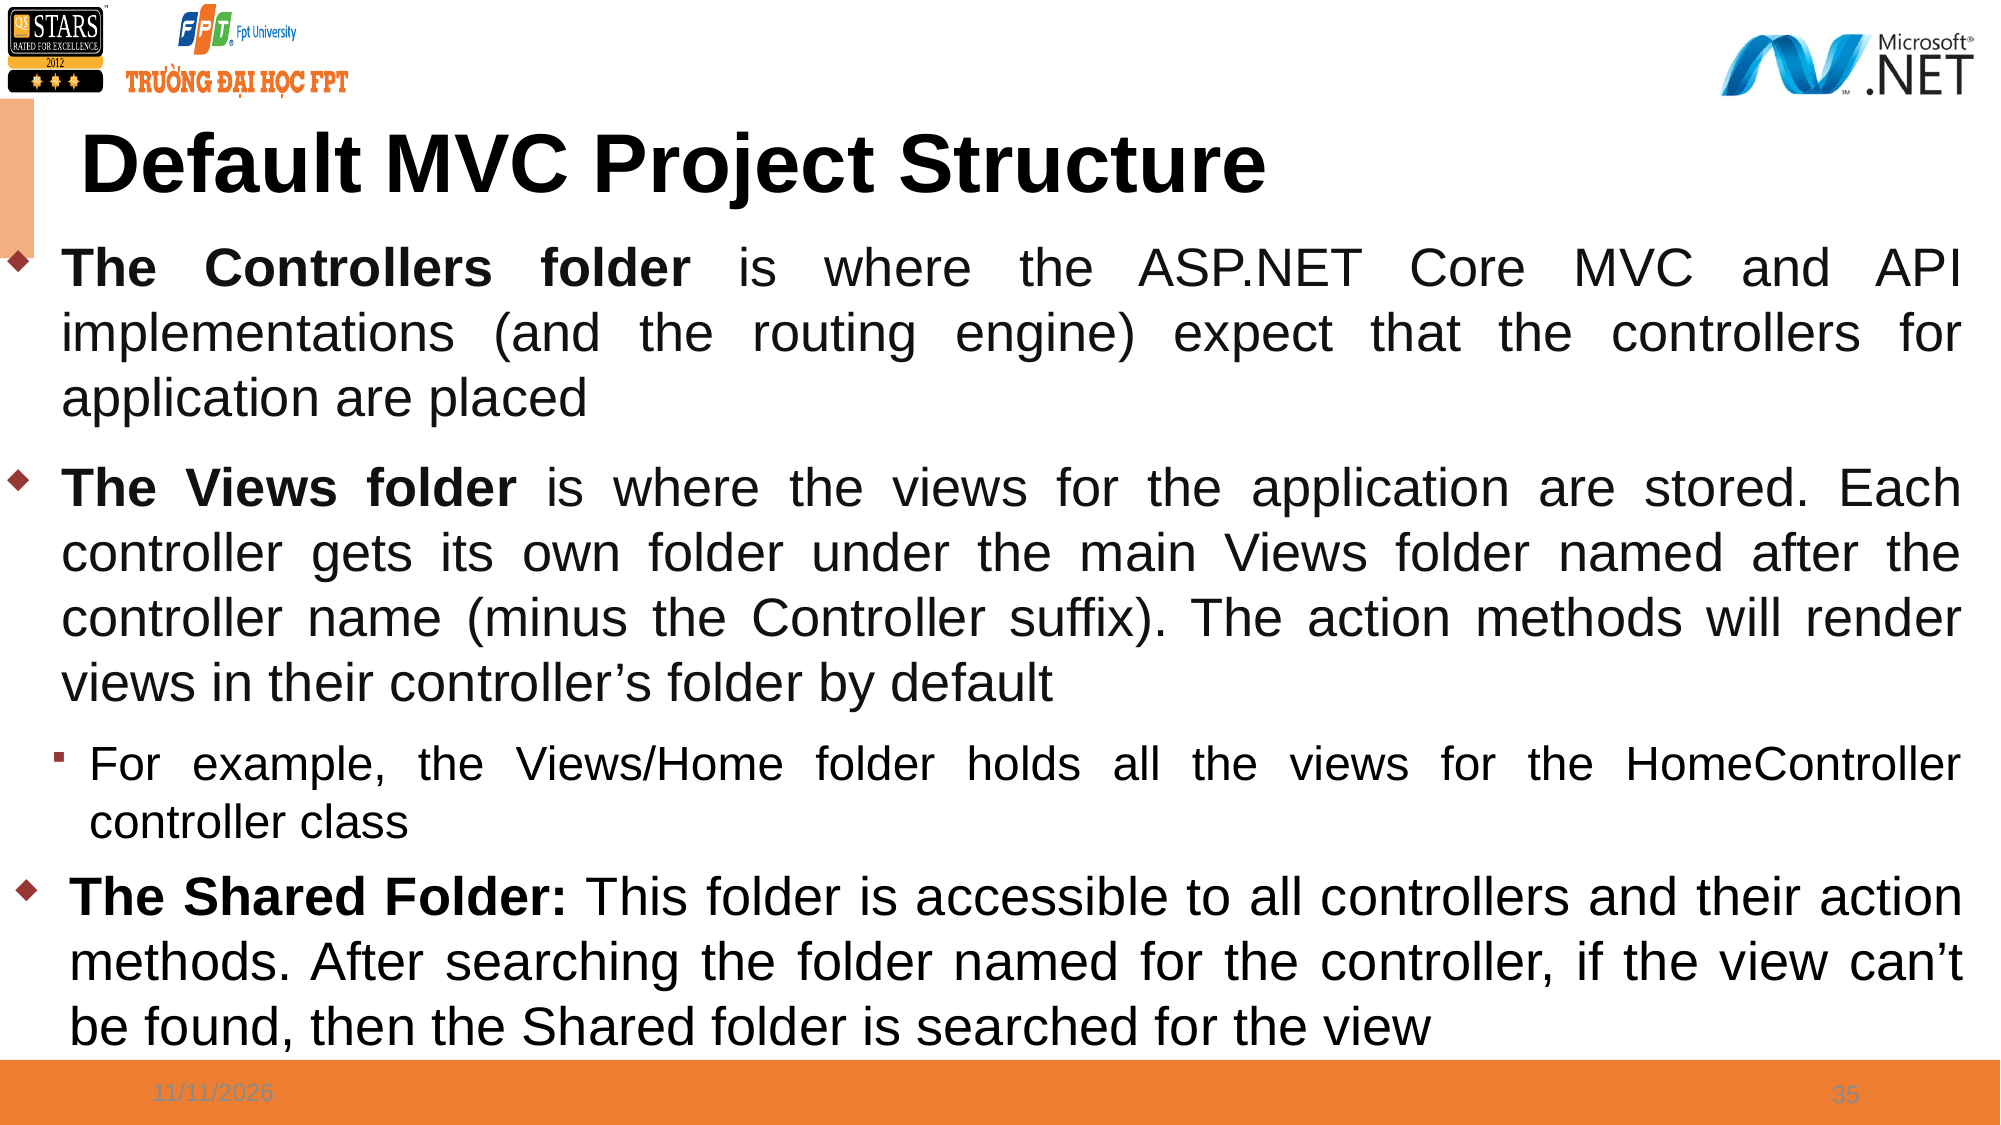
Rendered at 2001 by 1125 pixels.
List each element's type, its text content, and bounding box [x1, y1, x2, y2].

text_box The Controllers folder is where the ASP.NET Core MVC and API implementations (and the routing engine) expect that the controllers for application are placed The Views folder is where the views for the application are stored. Each controller gets its own folder under the main Views folder named after the controller name (minus the Controller suffix). The action methods will render views in their controller’s folder by default For example, the Views/Home folder holds all the views for the HomeController controller class [0, 224, 1980, 854]
title Default MVC Project Structure [65, 118, 1895, 213]
picture [1685, 0, 2001, 129]
text_box The Shared Folder: This folder is accessible to all controllers and their action methods. After searching the folder named for the controller, if the view can’t be found, then the Shared folder is searched for the view [0, 854, 1982, 1064]
slide_number 35 [1424, 1064, 1875, 1123]
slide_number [137, 1064, 588, 1122]
